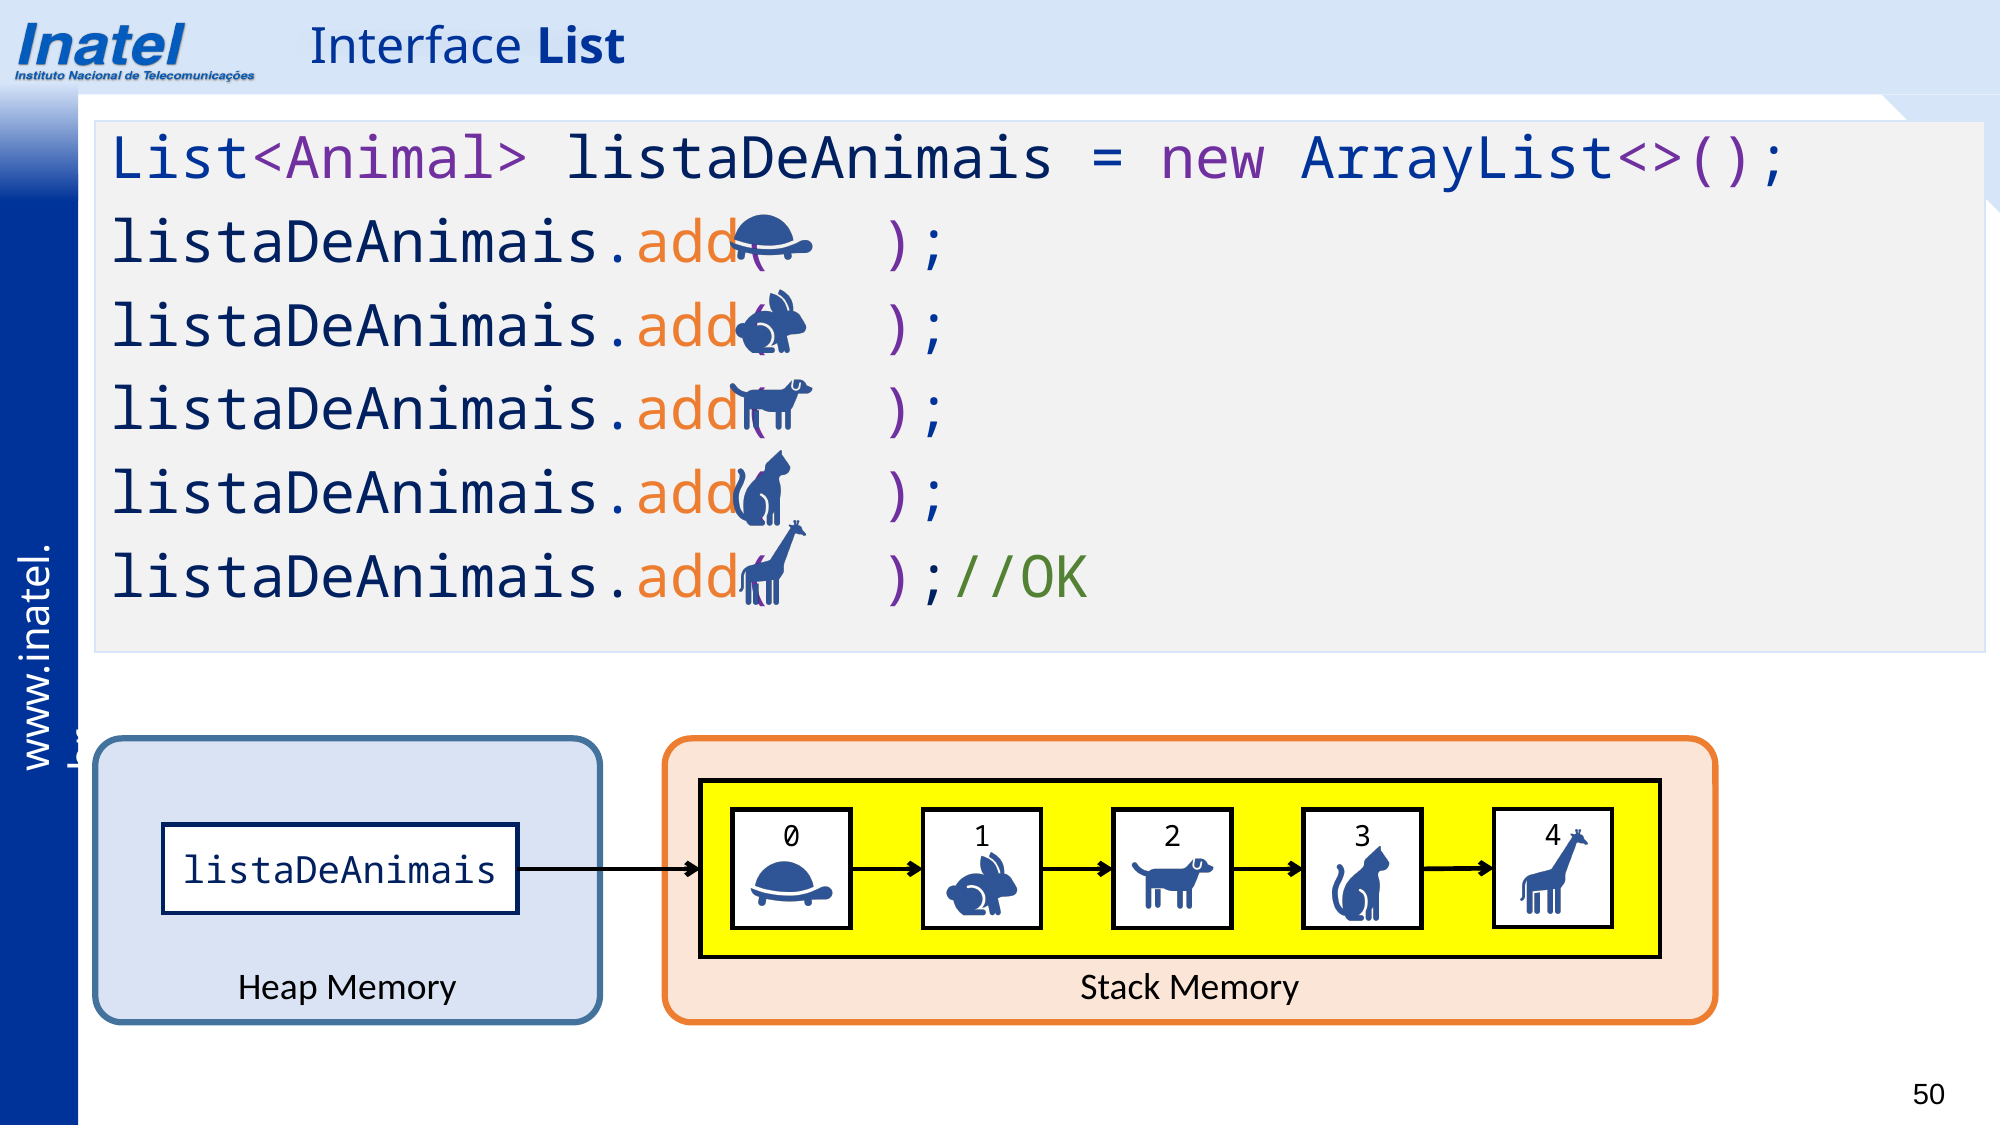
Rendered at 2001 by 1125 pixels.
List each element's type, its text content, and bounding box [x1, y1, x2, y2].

picture [747, 839, 836, 928]
picture [717, 192, 816, 607]
picture [1316, 839, 1406, 928]
text_box listaDeAnimais [162, 824, 518, 914]
text_box Interface List [295, 0, 2000, 96]
picture [12, 20, 258, 85]
text_box 3 [1303, 809, 1423, 929]
picture [1128, 839, 1217, 928]
text_box [1881, 96, 2000, 215]
text_box 2 [1112, 809, 1232, 929]
text_box 1 [922, 809, 1042, 929]
text_box Heap Memory [94, 737, 602, 1024]
text_box Stack Memory [663, 737, 1717, 1024]
picture [1508, 826, 1598, 916]
text_box 0 [732, 809, 852, 929]
text_box List<Animal> listaDeAnimais = new ArrayList<>(); listaDeAnimais.add( ); listaDeAnimais.add( ); listaDeAnimais.add( ); listaDeAnimais.add( ); listaDeAnimais.add( );//OK [94, 120, 1986, 653]
text_box 4 [1493, 808, 1613, 928]
picture [937, 839, 1027, 928]
text_box [699, 780, 1661, 958]
